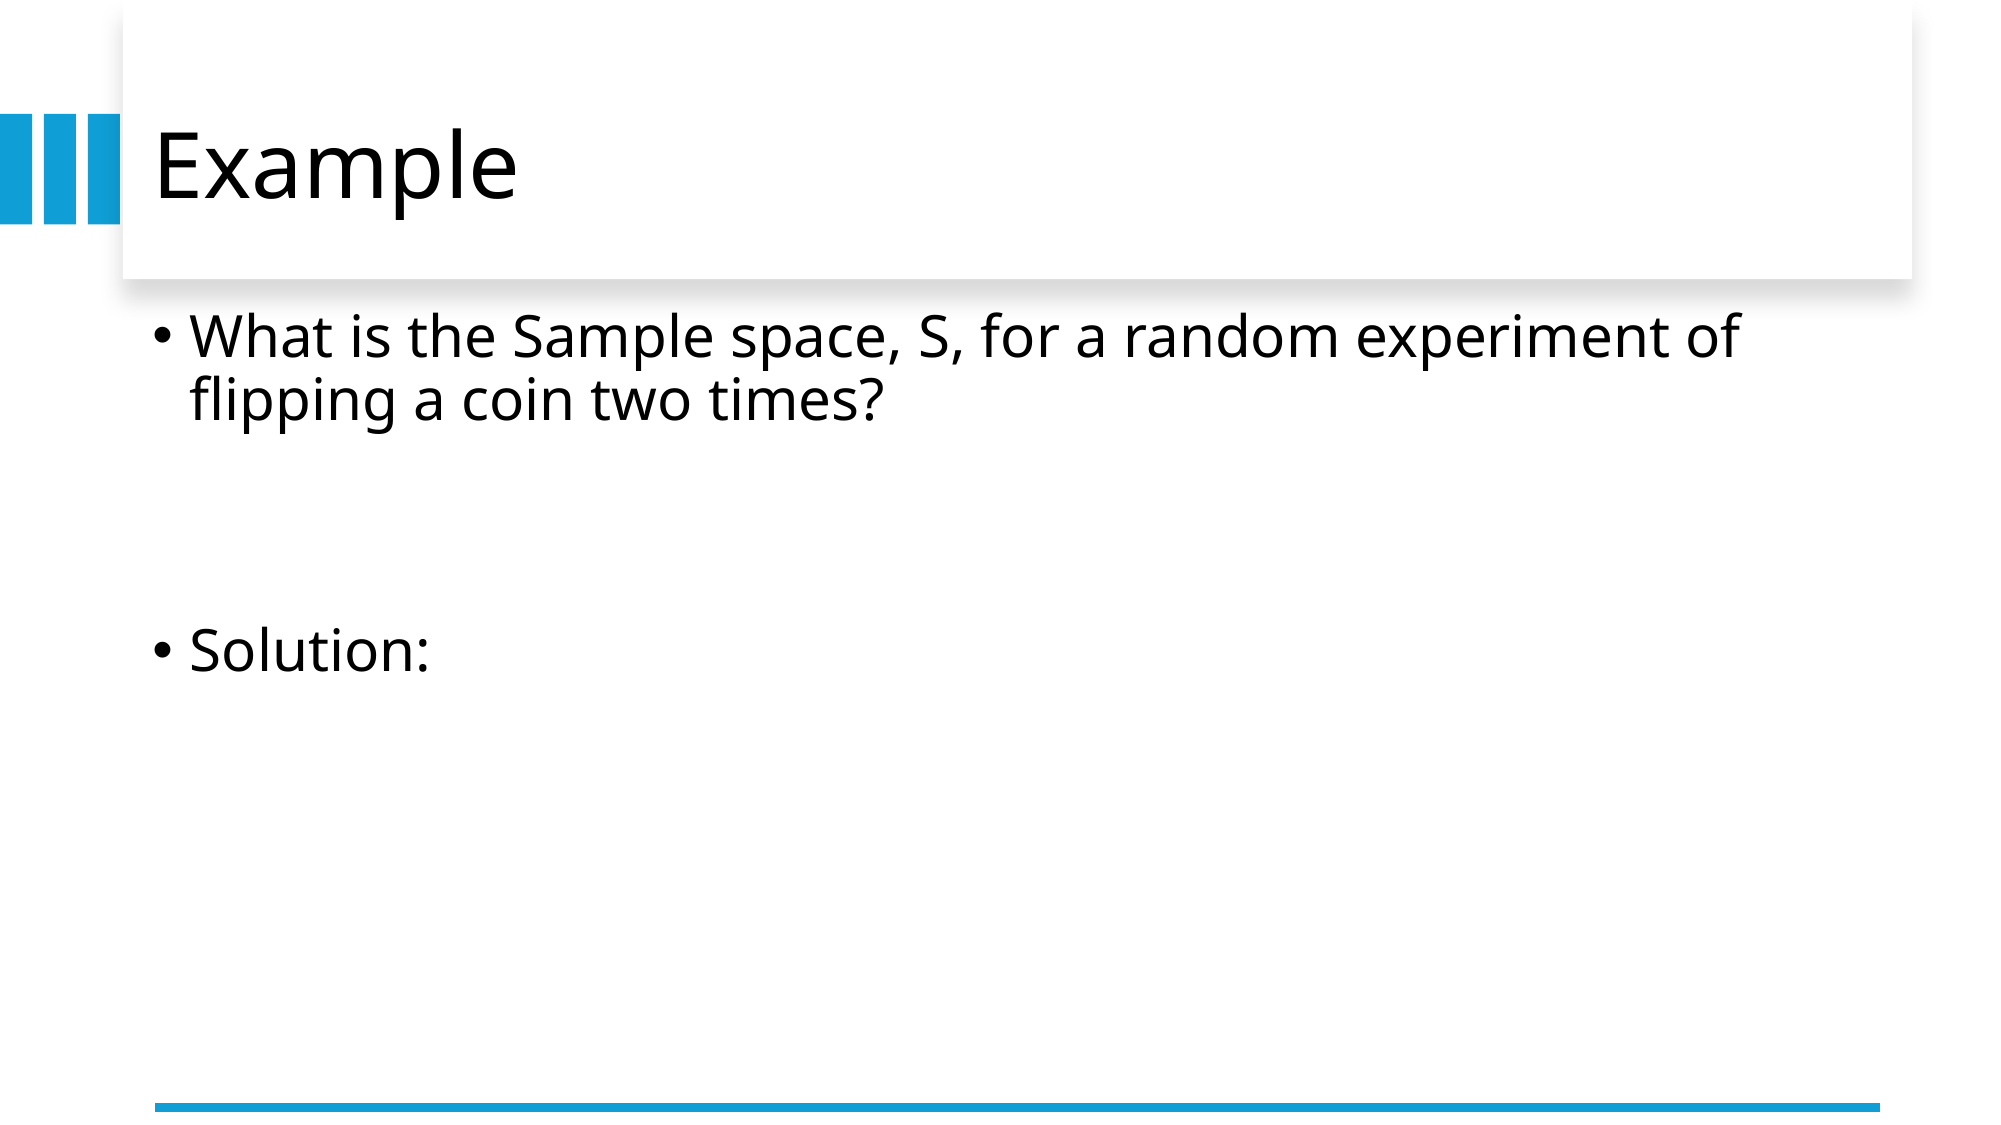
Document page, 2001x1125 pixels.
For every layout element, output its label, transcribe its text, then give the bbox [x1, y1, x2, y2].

title Example [137, 59, 1863, 278]
text_box [0, 0, 2000, 1125]
text_box [121, 0, 1914, 281]
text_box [0, 113, 121, 225]
